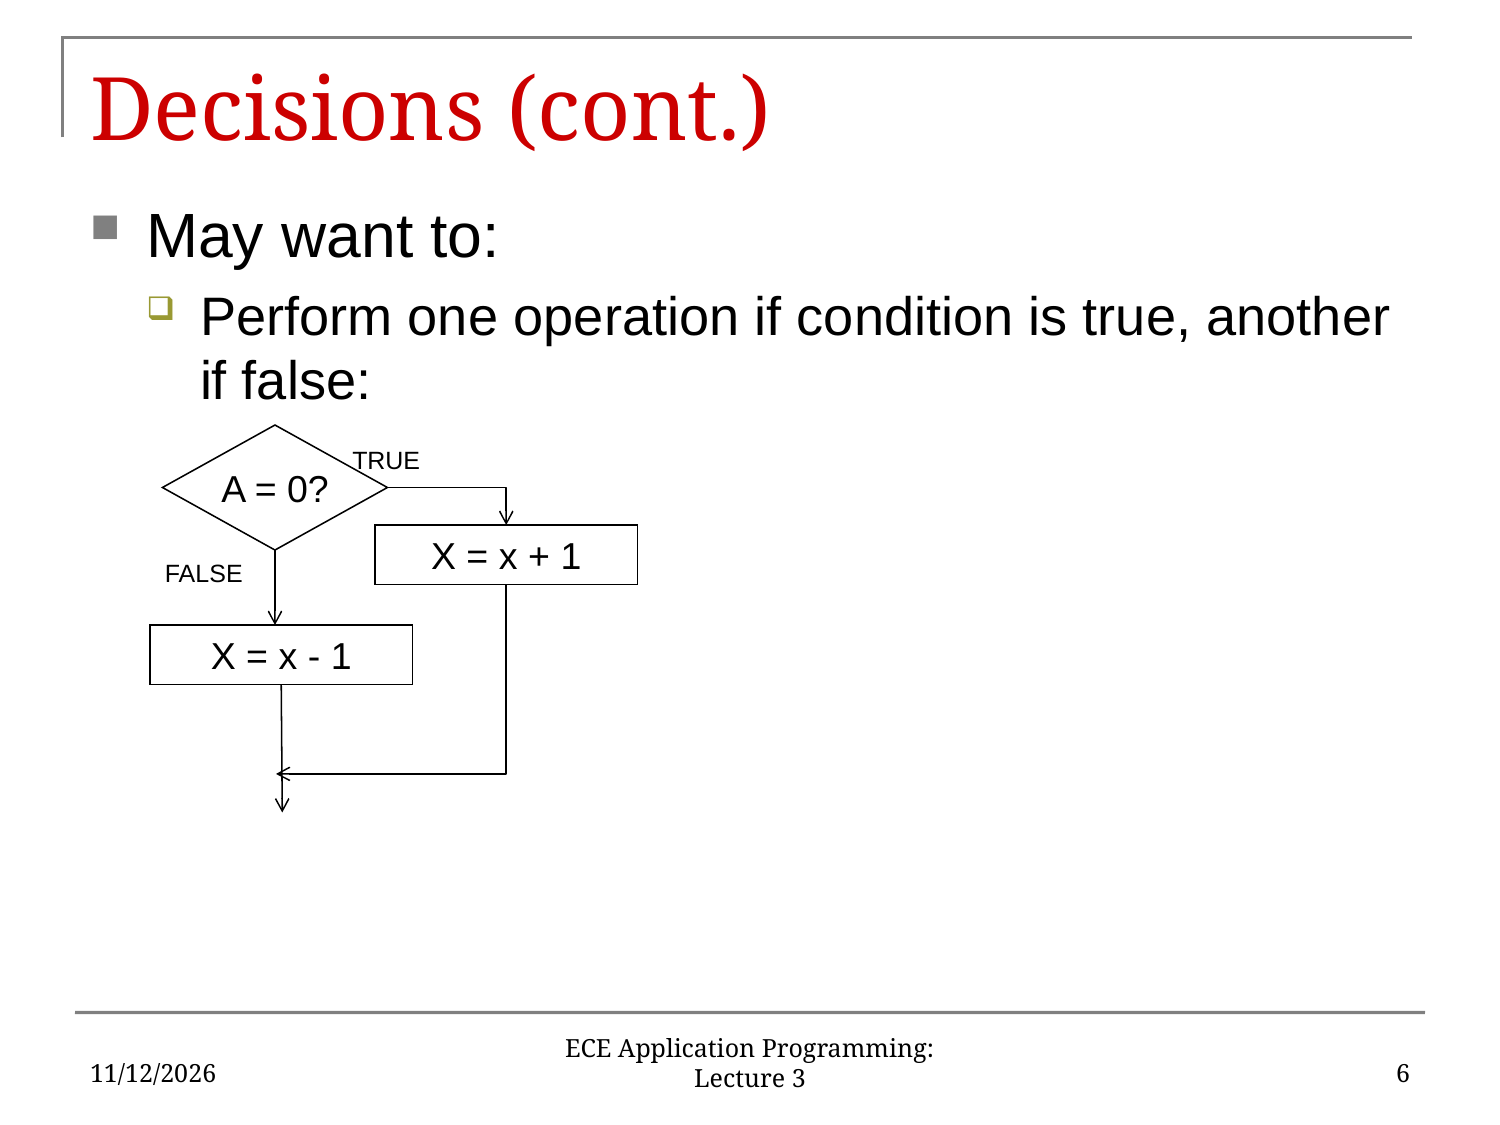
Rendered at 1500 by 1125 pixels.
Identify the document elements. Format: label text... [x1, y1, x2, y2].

slide_number 6 [1074, 1023, 1426, 1100]
text_box FALSE [150, 549, 263, 595]
text_box X = x + 1 [375, 524, 638, 585]
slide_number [74, 1023, 426, 1100]
text_box TRUE [337, 437, 438, 483]
text_box A = 0? [162, 425, 386, 550]
title Decisions (cont.) [75, 45, 1425, 163]
footer ECE Application Programming: Lecture 3 [512, 1024, 988, 1101]
text_box X = x - 1 [150, 624, 291, 685]
list May want to: Perform one operation if condition is true, another if false: [75, 187, 1425, 1006]
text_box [387, 487, 507, 526]
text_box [296, 564, 486, 796]
